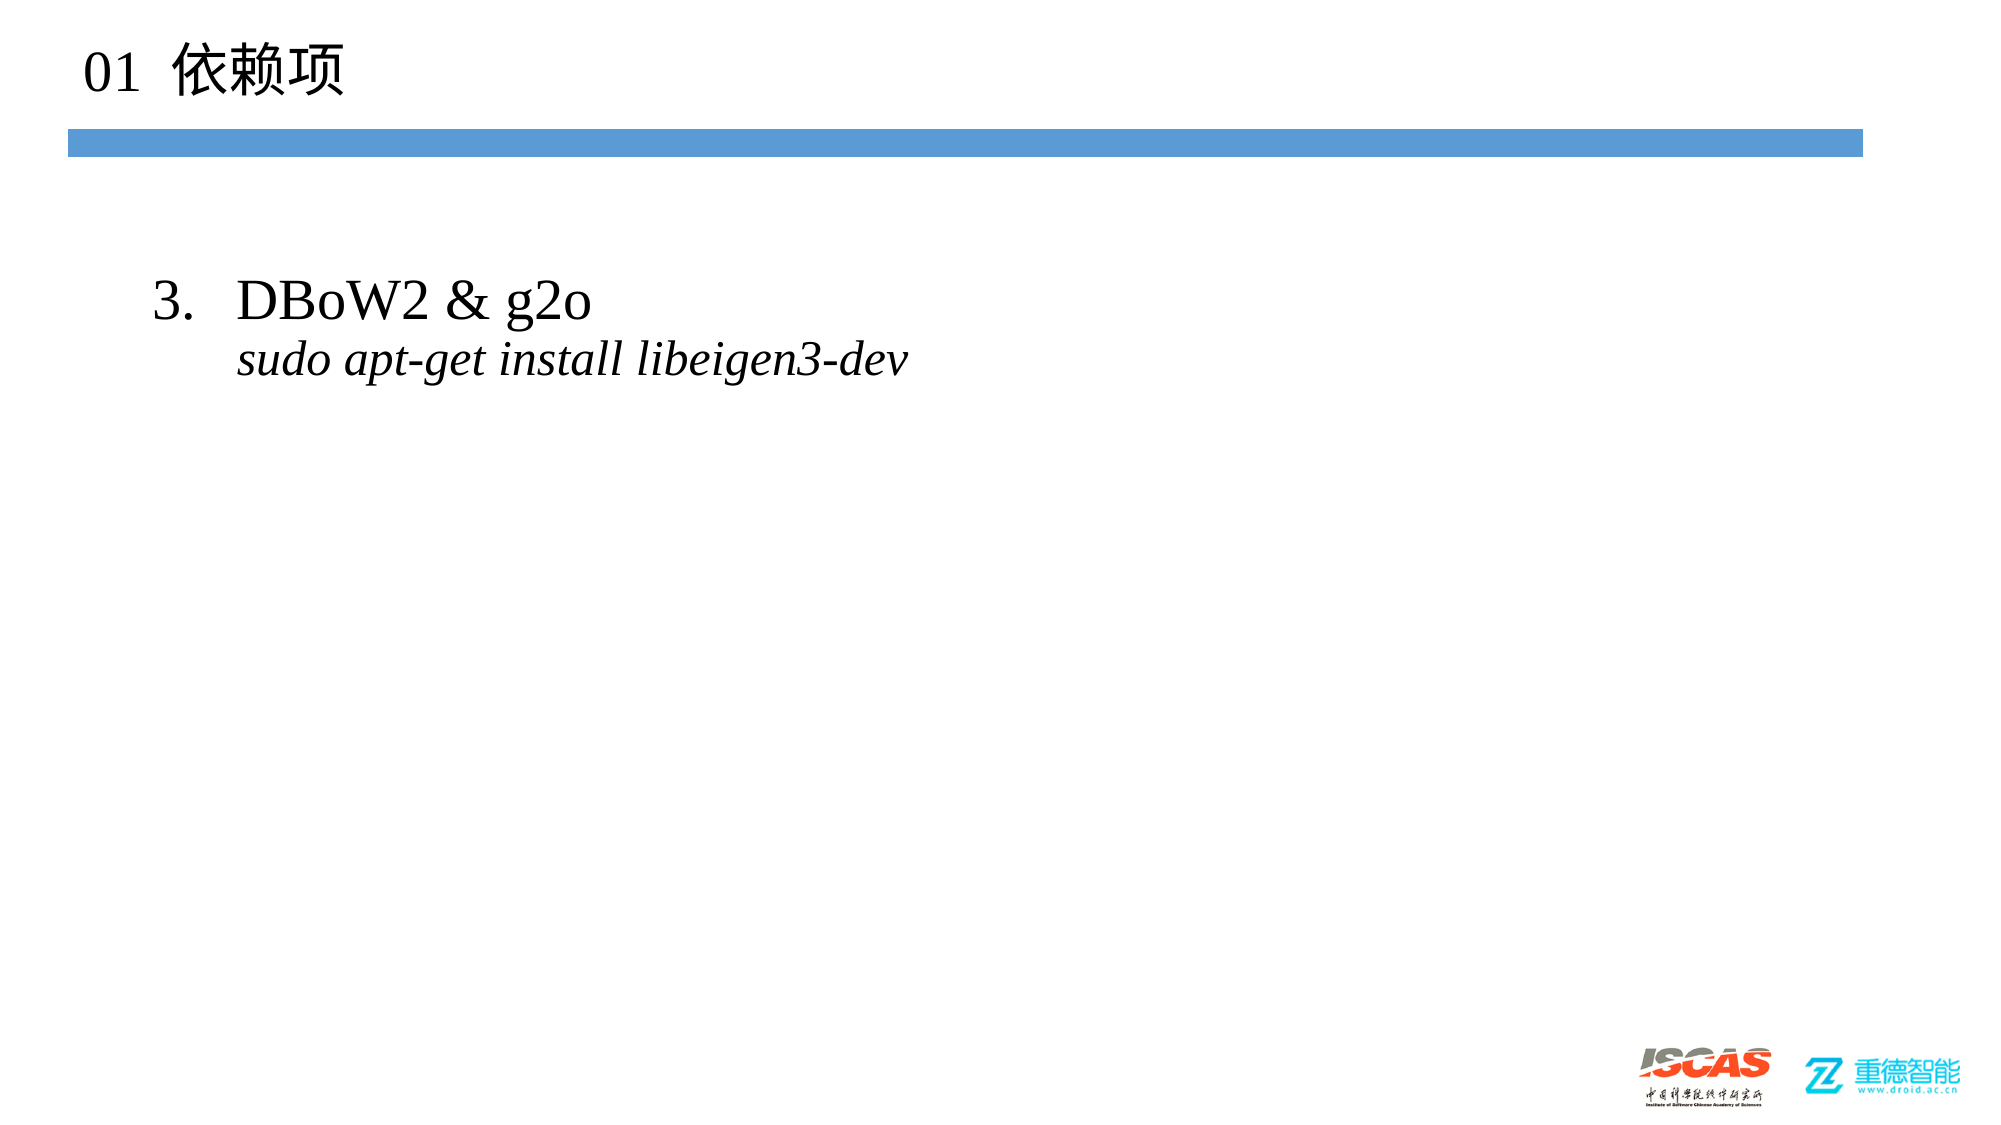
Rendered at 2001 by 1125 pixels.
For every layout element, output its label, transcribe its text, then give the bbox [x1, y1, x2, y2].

text_box 01 依赖项 [69, 26, 377, 111]
text_box [65, 126, 1866, 160]
picture [1630, 1036, 1973, 1117]
text_box DBoW2 & g2o sudo apt-get install libeigen3-dev [137, 262, 1863, 976]
